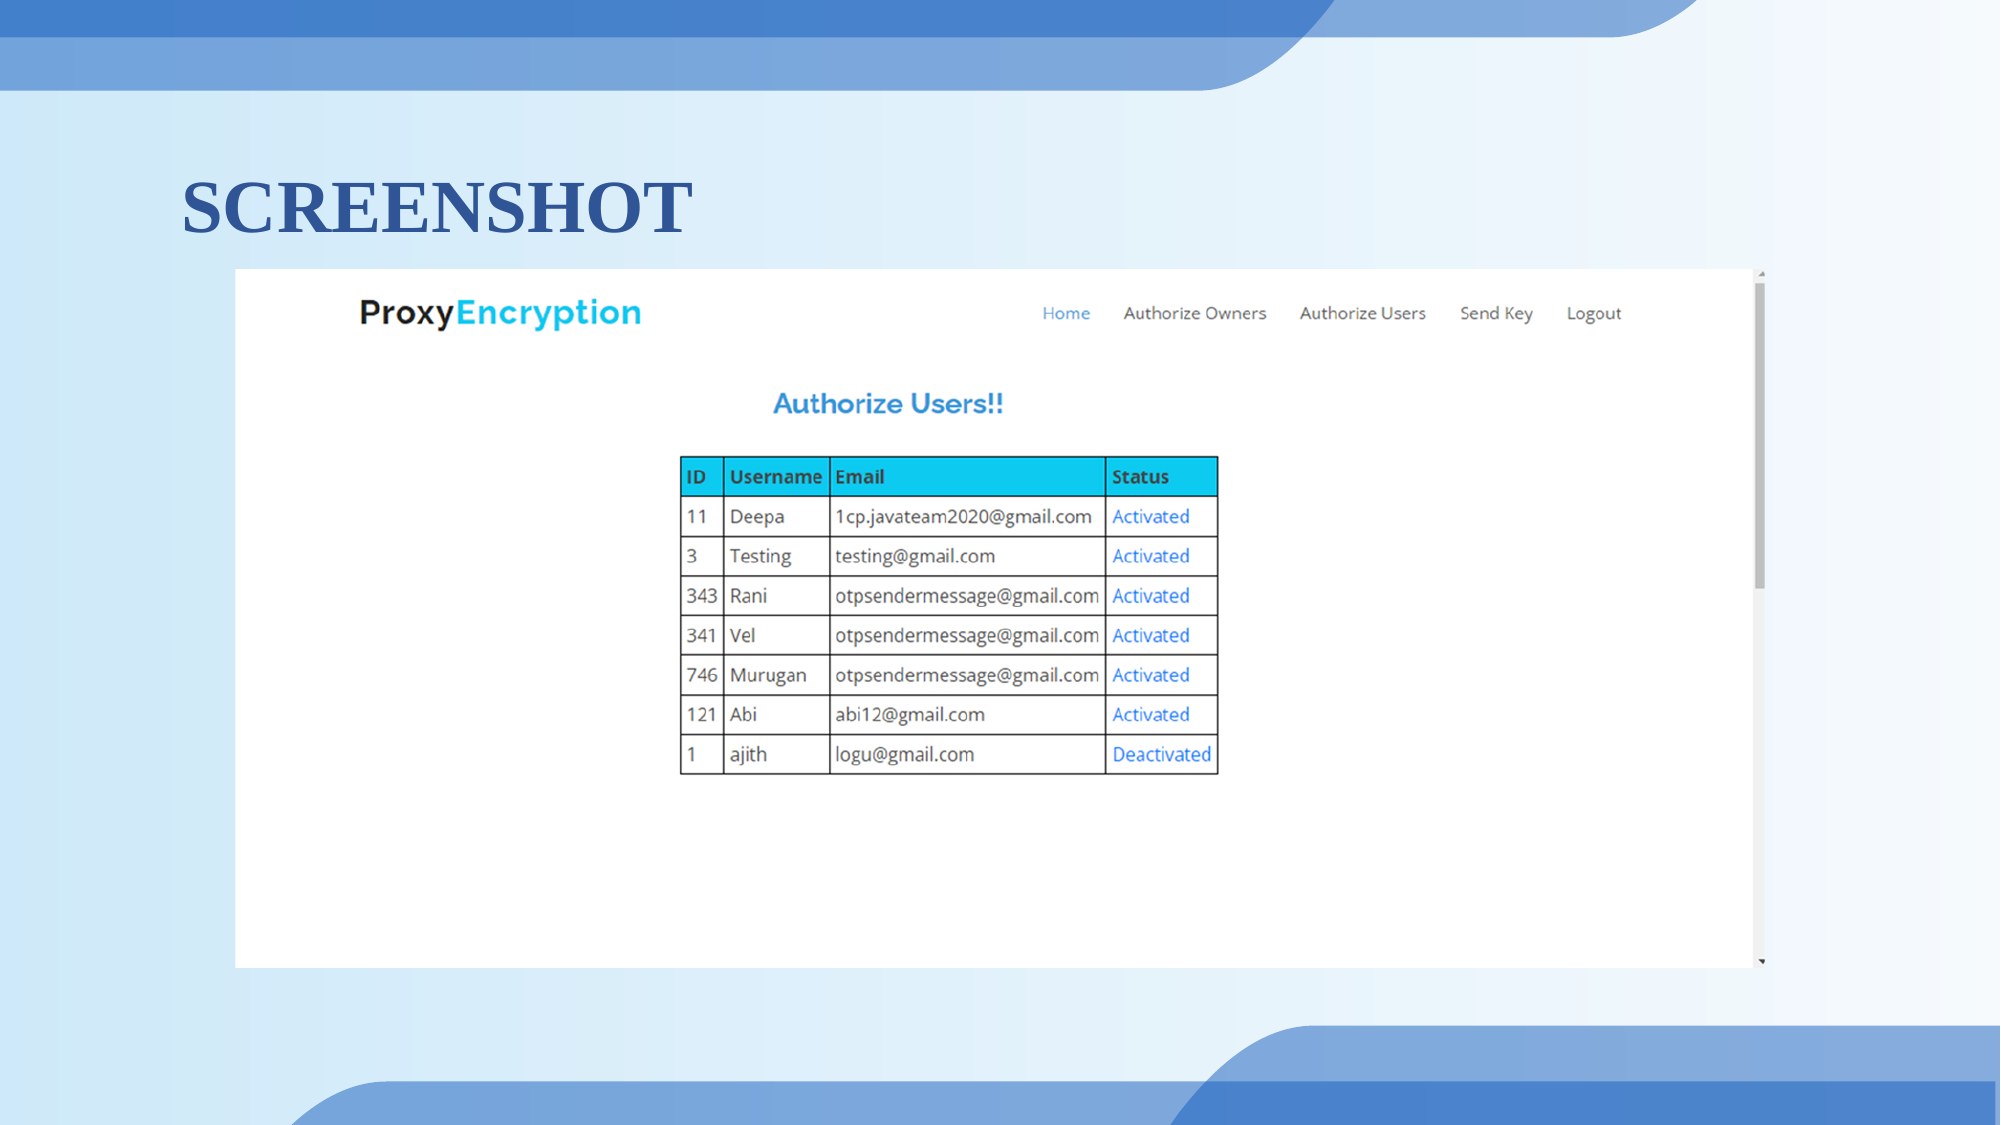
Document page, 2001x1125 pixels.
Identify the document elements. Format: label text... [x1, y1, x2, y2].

text_box [1170, 1025, 2000, 1125]
text_box [0, 0, 1335, 91]
text_box SCREENSHOT [166, 159, 1567, 267]
picture [235, 269, 1765, 968]
text_box [1303, 0, 1697, 38]
text_box [291, 1081, 1205, 1125]
